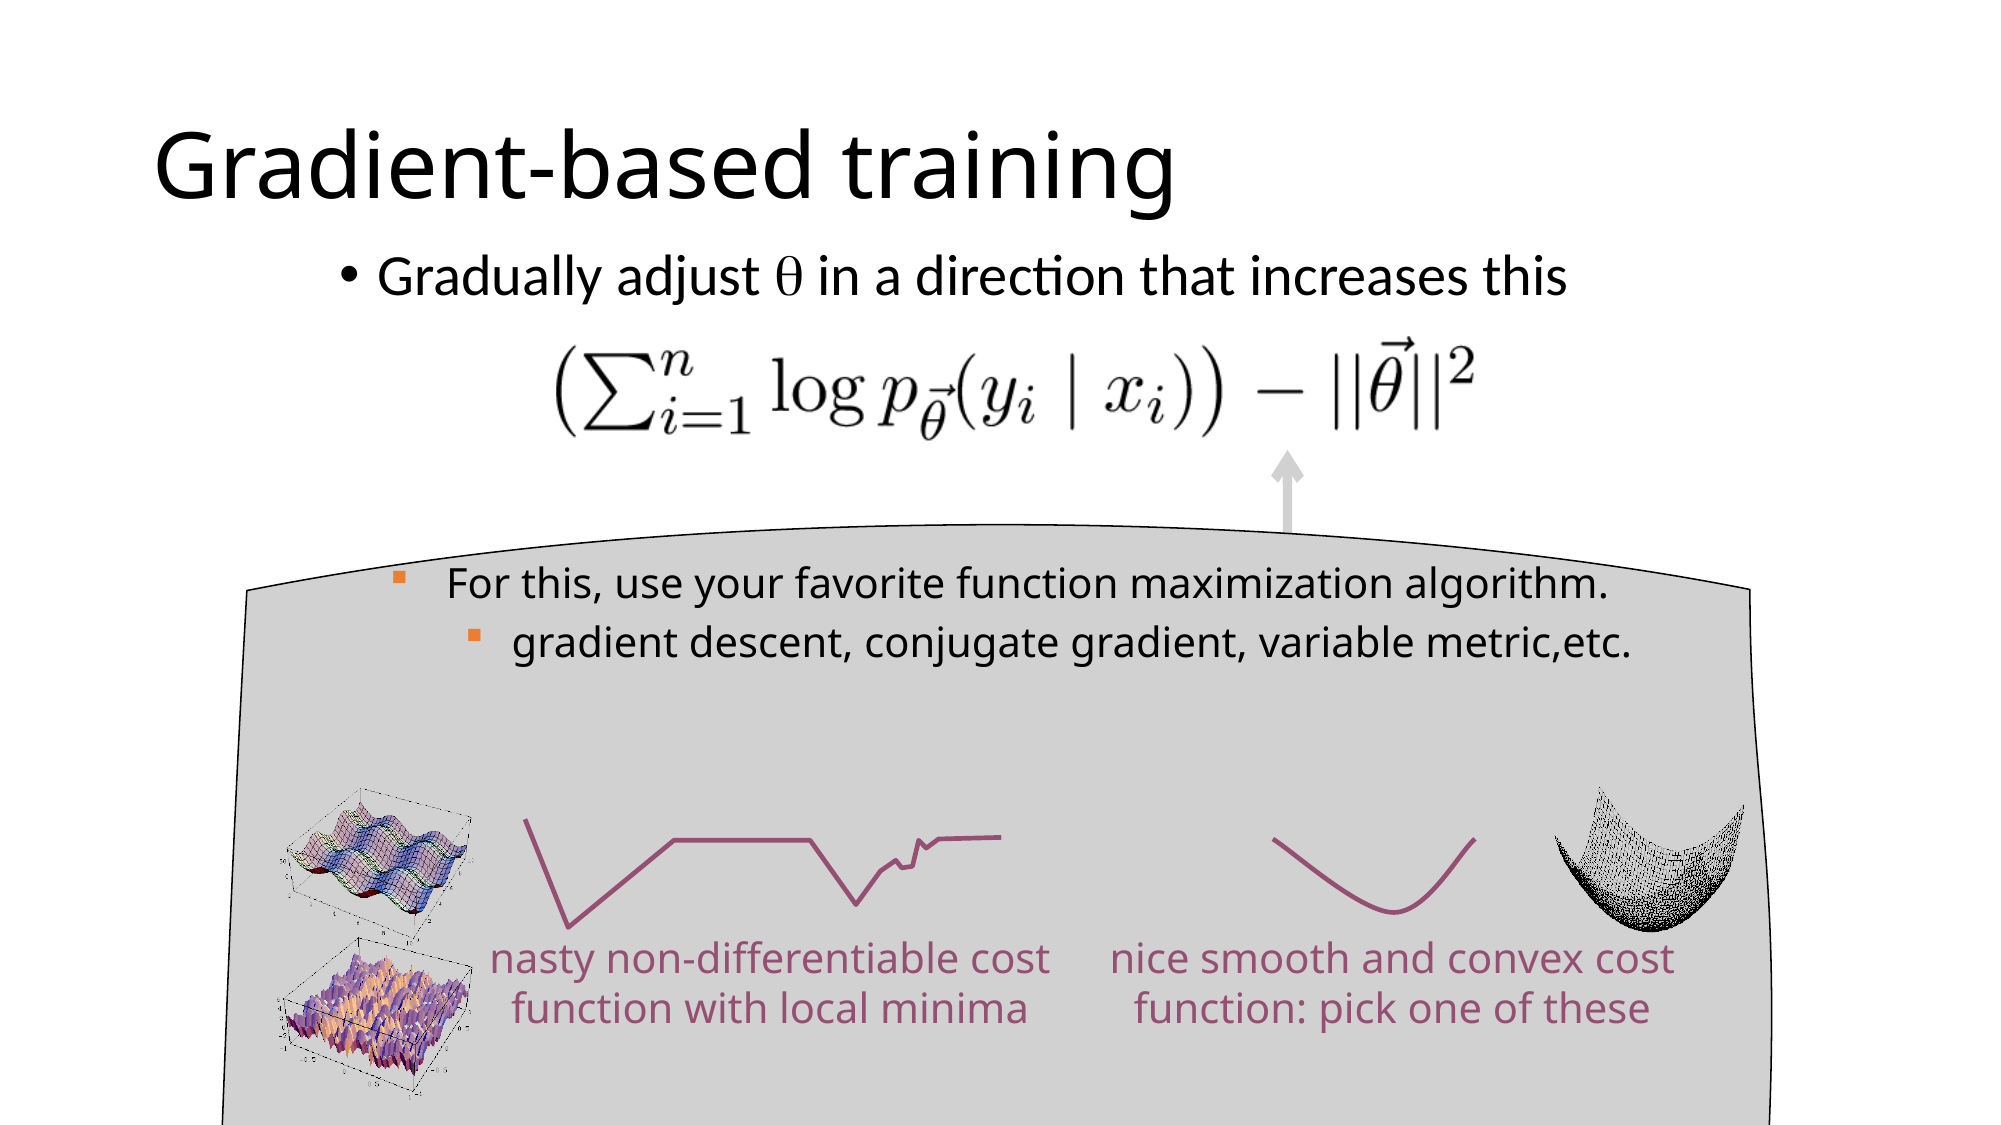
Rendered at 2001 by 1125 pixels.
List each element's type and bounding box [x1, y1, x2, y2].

text_box [221, 449, 1782, 1125]
picture [554, 335, 1475, 442]
picture [1537, 779, 1771, 950]
title [137, 59, 1863, 278]
picture [274, 787, 476, 1100]
list [324, 278, 1725, 449]
